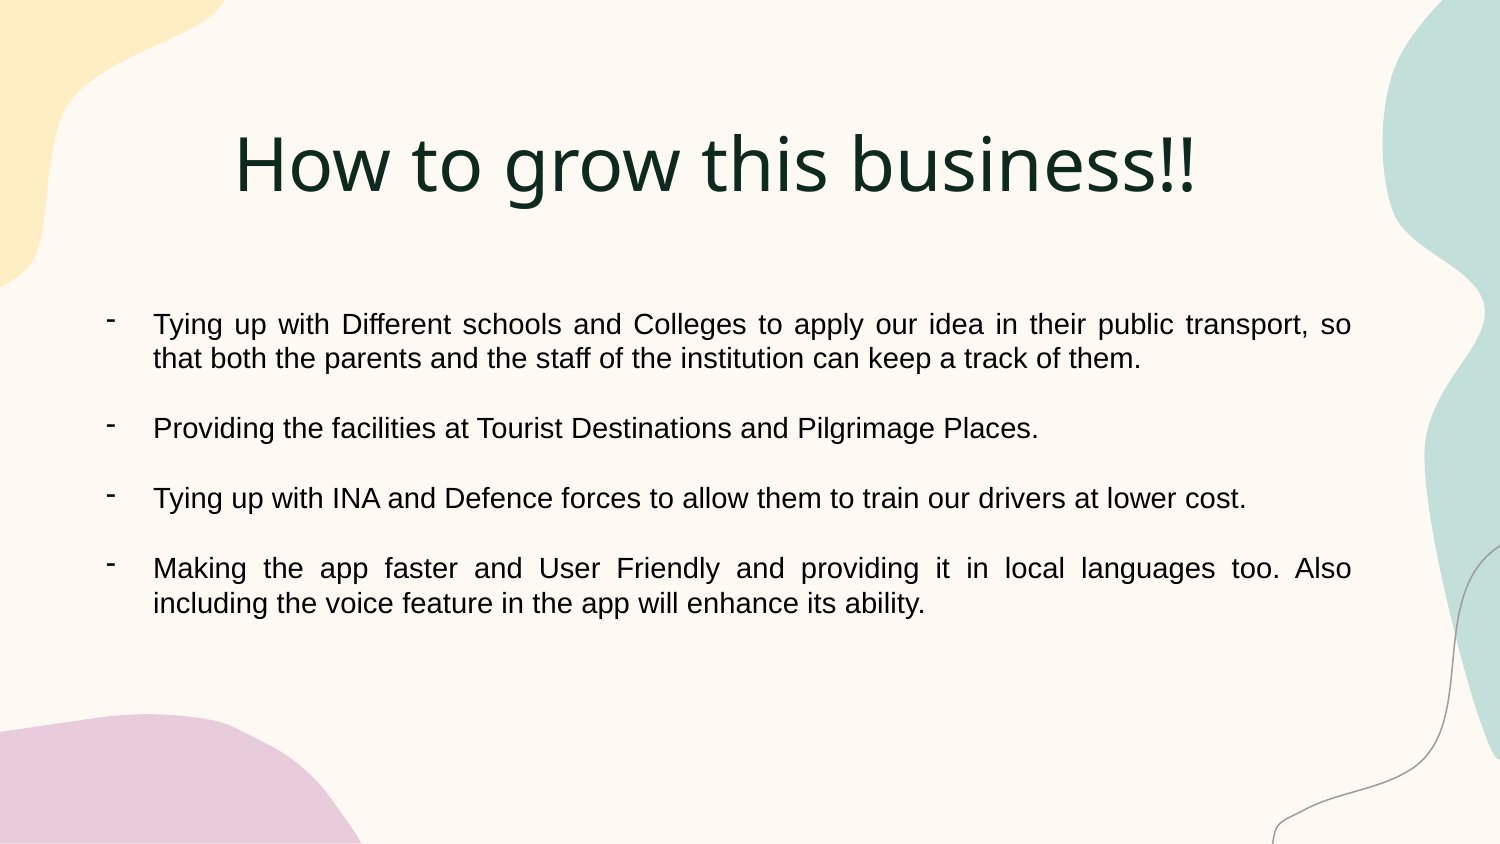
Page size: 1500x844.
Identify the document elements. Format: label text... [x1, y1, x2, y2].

title How to grow this business!! [82, 87, 1349, 236]
text_box Tying up with Different schools and Colleges to apply our idea in their public transport, so that both the parents and the staff of the institution can keep a track of them. Providing the facilities at Tourist Destinations and Pilgrimage Places. Tying up with INA and Defence forces to allow them to train our drivers at lower cost. Making the app faster and User Friendly and providing it in local languages too. Also including the voice feature in the app will enhance its ability. [91, 297, 1369, 662]
